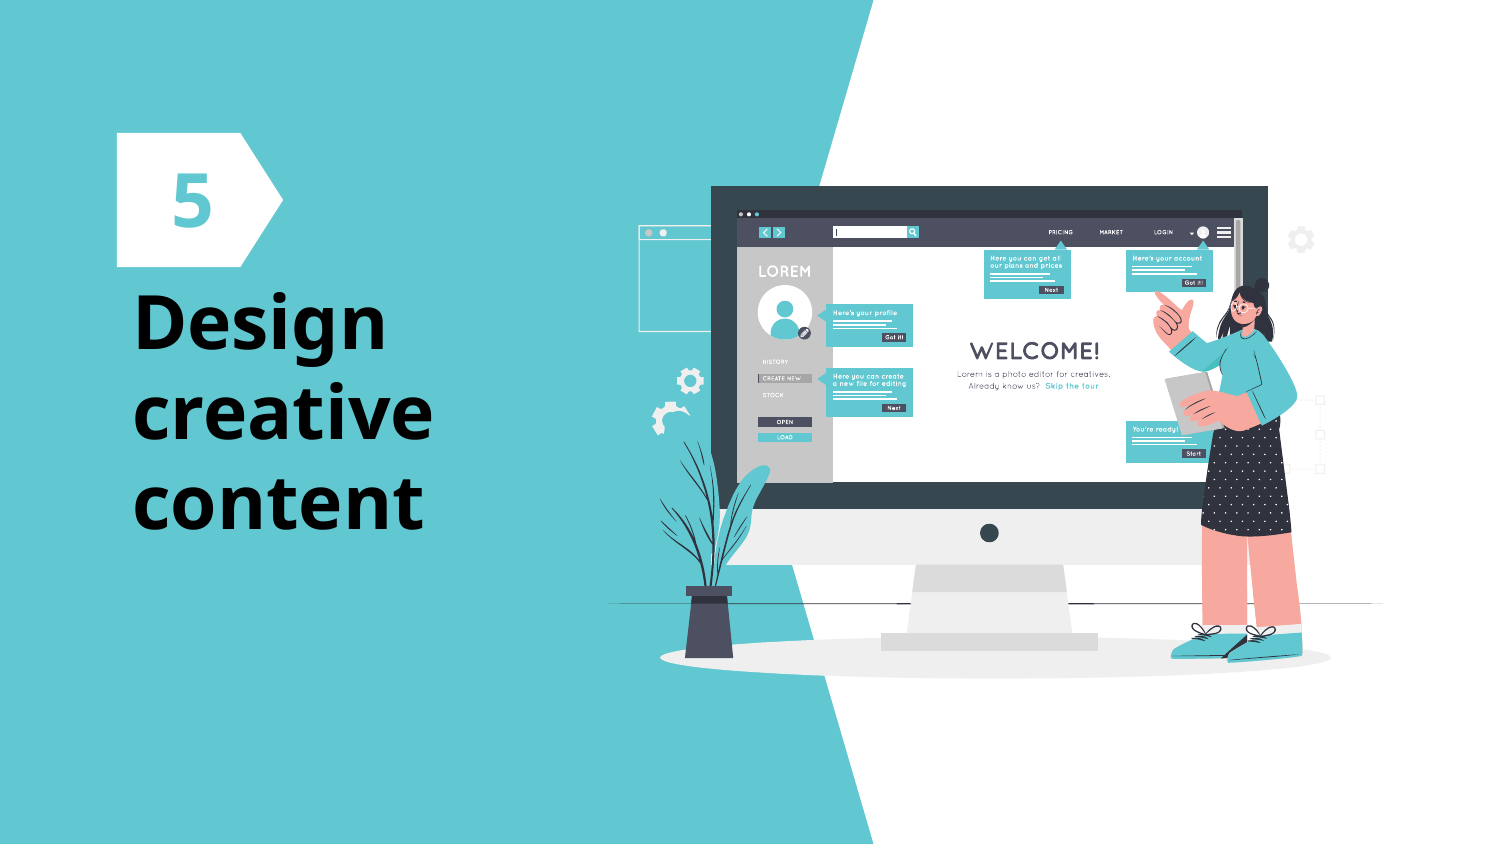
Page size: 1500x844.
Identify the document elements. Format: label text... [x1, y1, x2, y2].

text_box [607, 185, 1384, 679]
title Design creative content [116, 288, 602, 531]
title 5 [116, 146, 270, 250]
